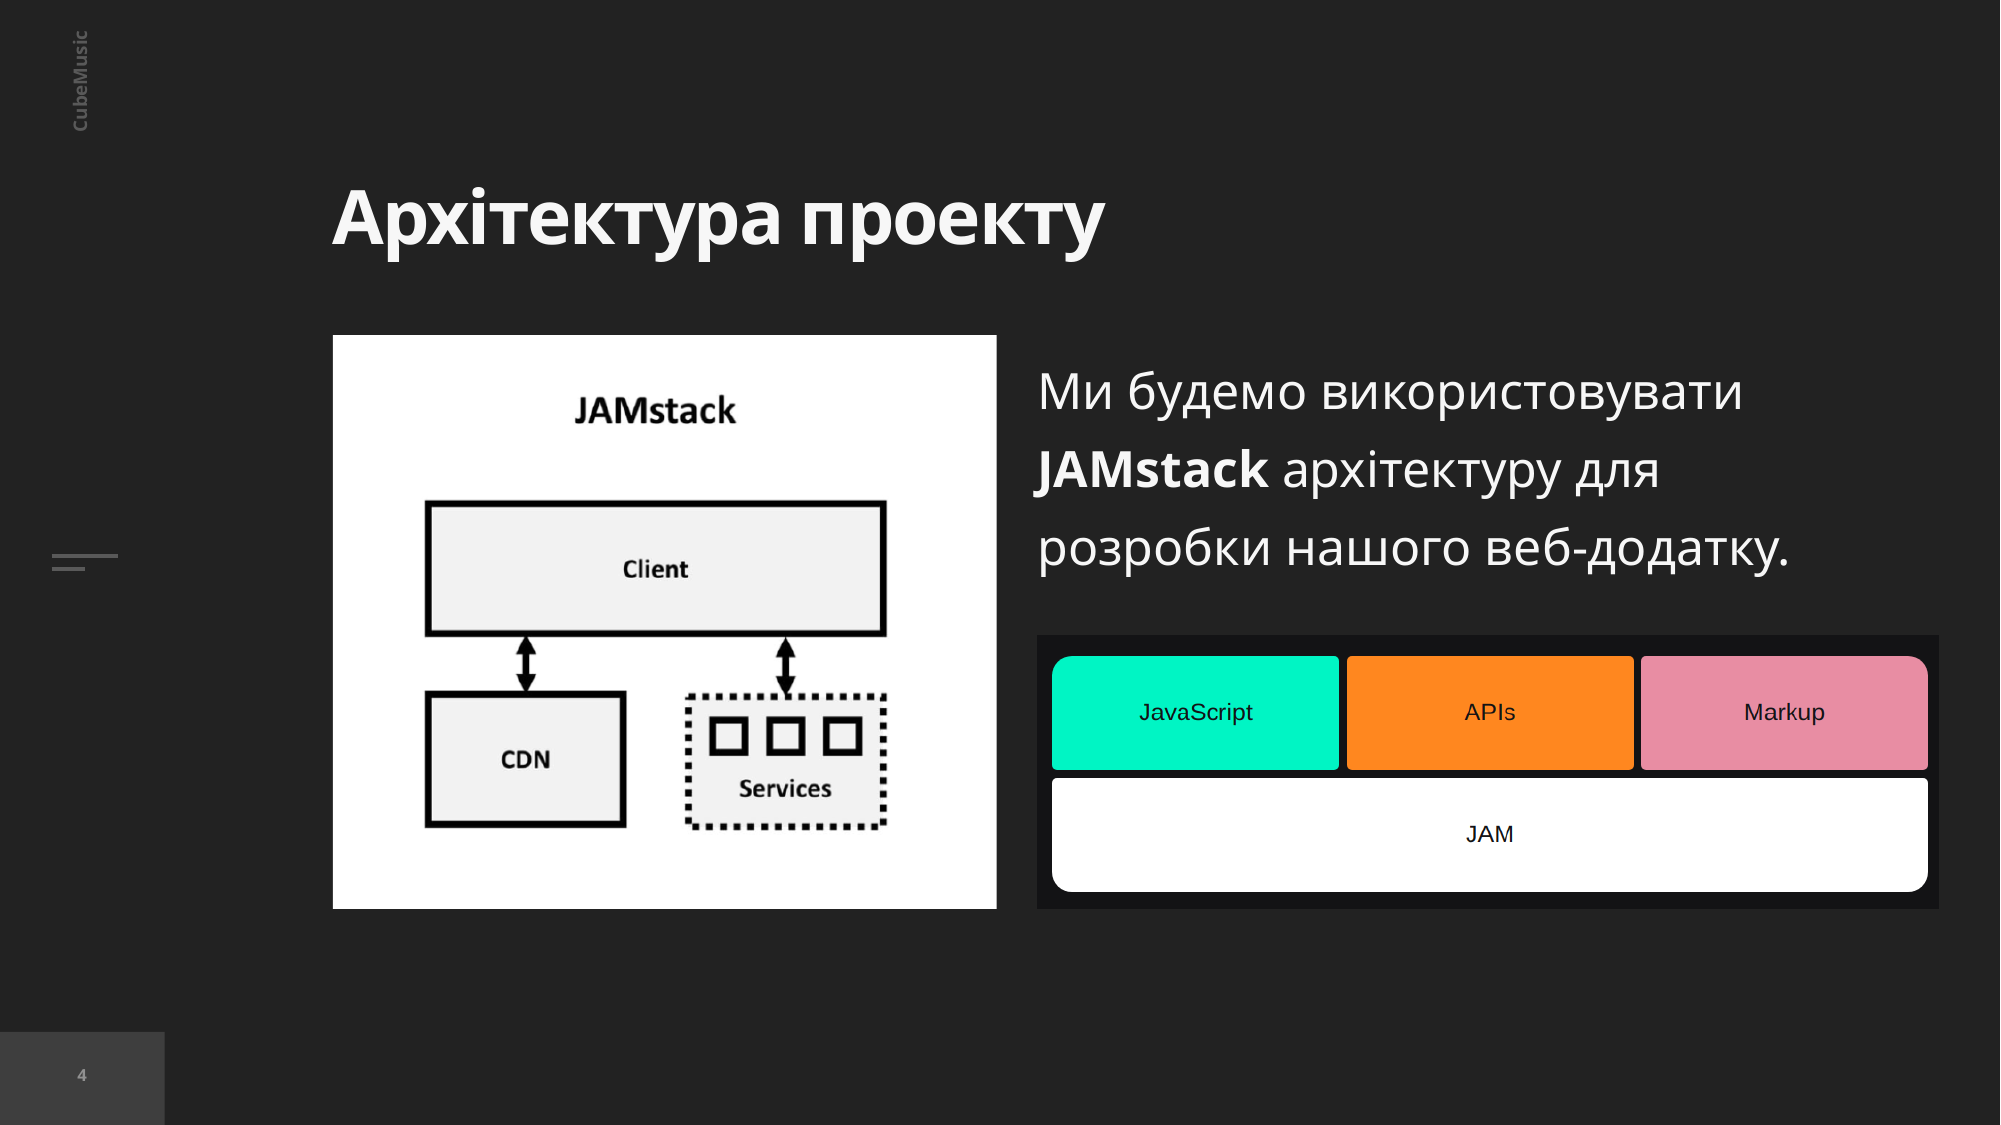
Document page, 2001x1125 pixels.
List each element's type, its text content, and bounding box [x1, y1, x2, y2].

text_box Ми будемо використовувати JAMstack архітектуру для розробки нашого веб-додатку. [1037, 335, 1905, 582]
picture [1037, 635, 1939, 909]
title Архітектура проекту [332, 155, 1835, 361]
picture [332, 335, 997, 909]
